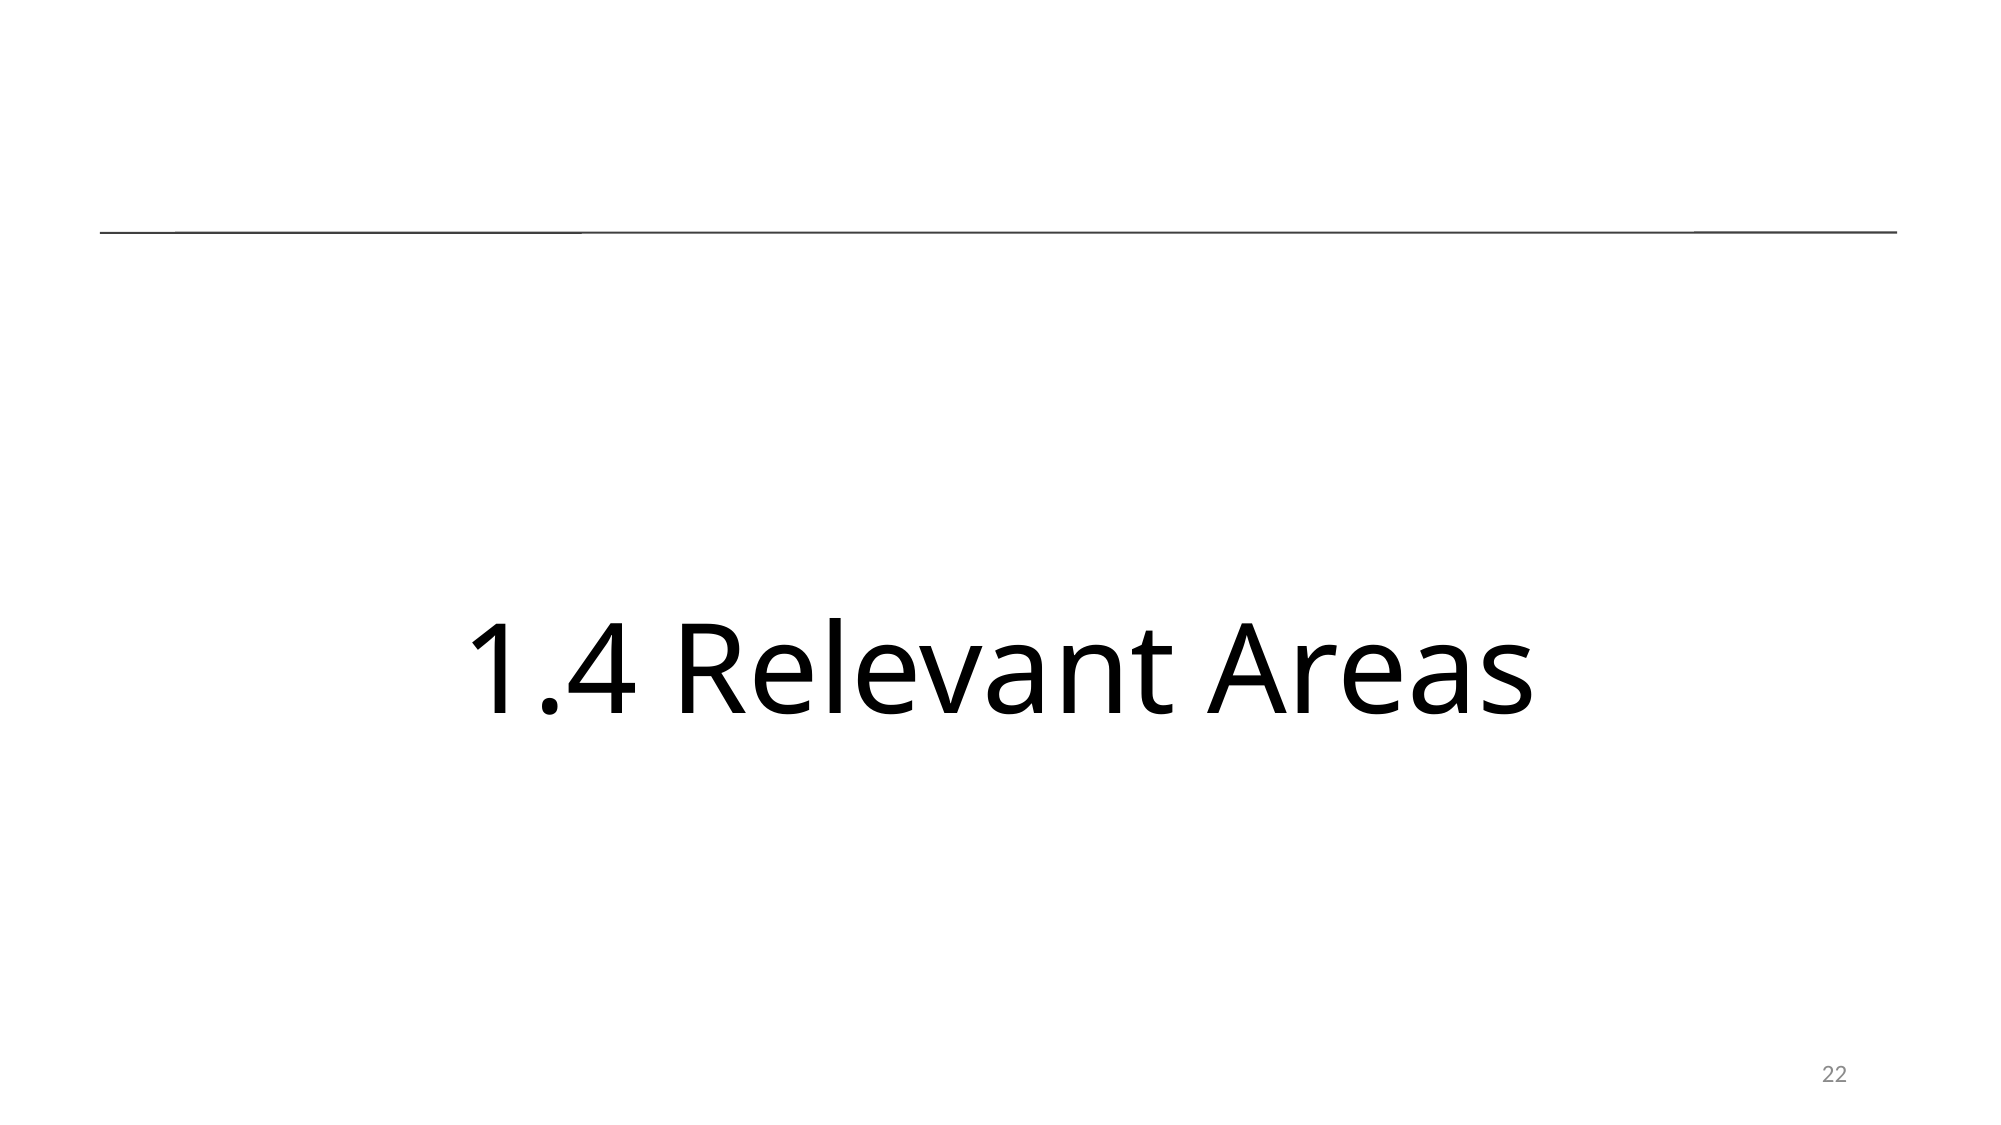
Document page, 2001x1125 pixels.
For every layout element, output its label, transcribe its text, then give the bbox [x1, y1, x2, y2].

slide_number 22 [1412, 1042, 1863, 1103]
title 1.4 Relevant Areas [353, 280, 1647, 749]
